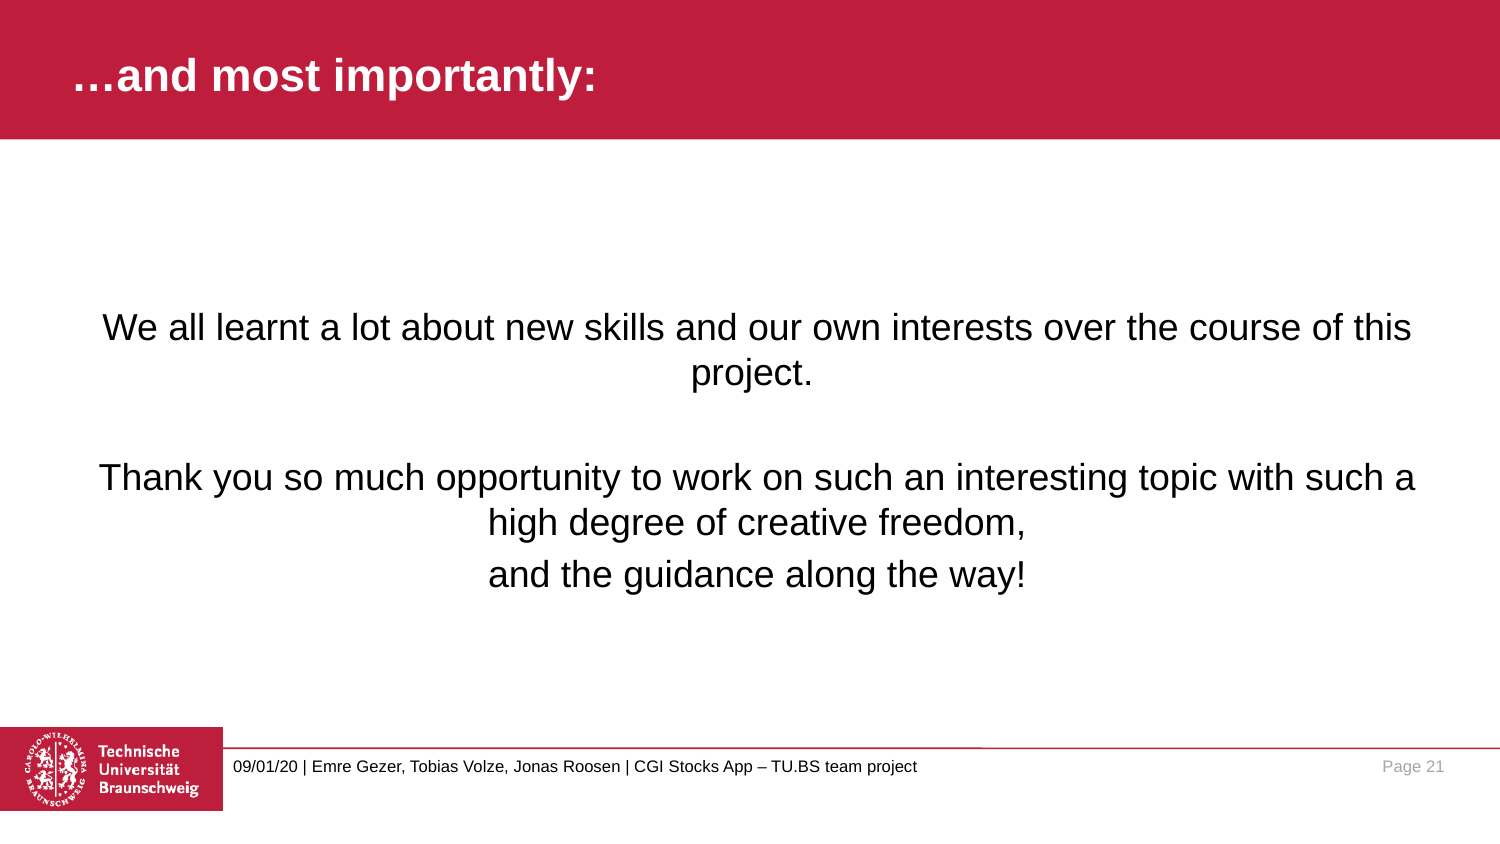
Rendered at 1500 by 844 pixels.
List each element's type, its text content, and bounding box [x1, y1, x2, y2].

list We all learnt a lot about new skills and our own interests over the course of this project. Thank you so much opportunity to work on such an interesting topic with such a high degree of creative freedom, and the guidance along the way! [70, 164, 1445, 734]
picture [0, 727, 223, 811]
title …and most importantly: [70, 13, 1445, 102]
